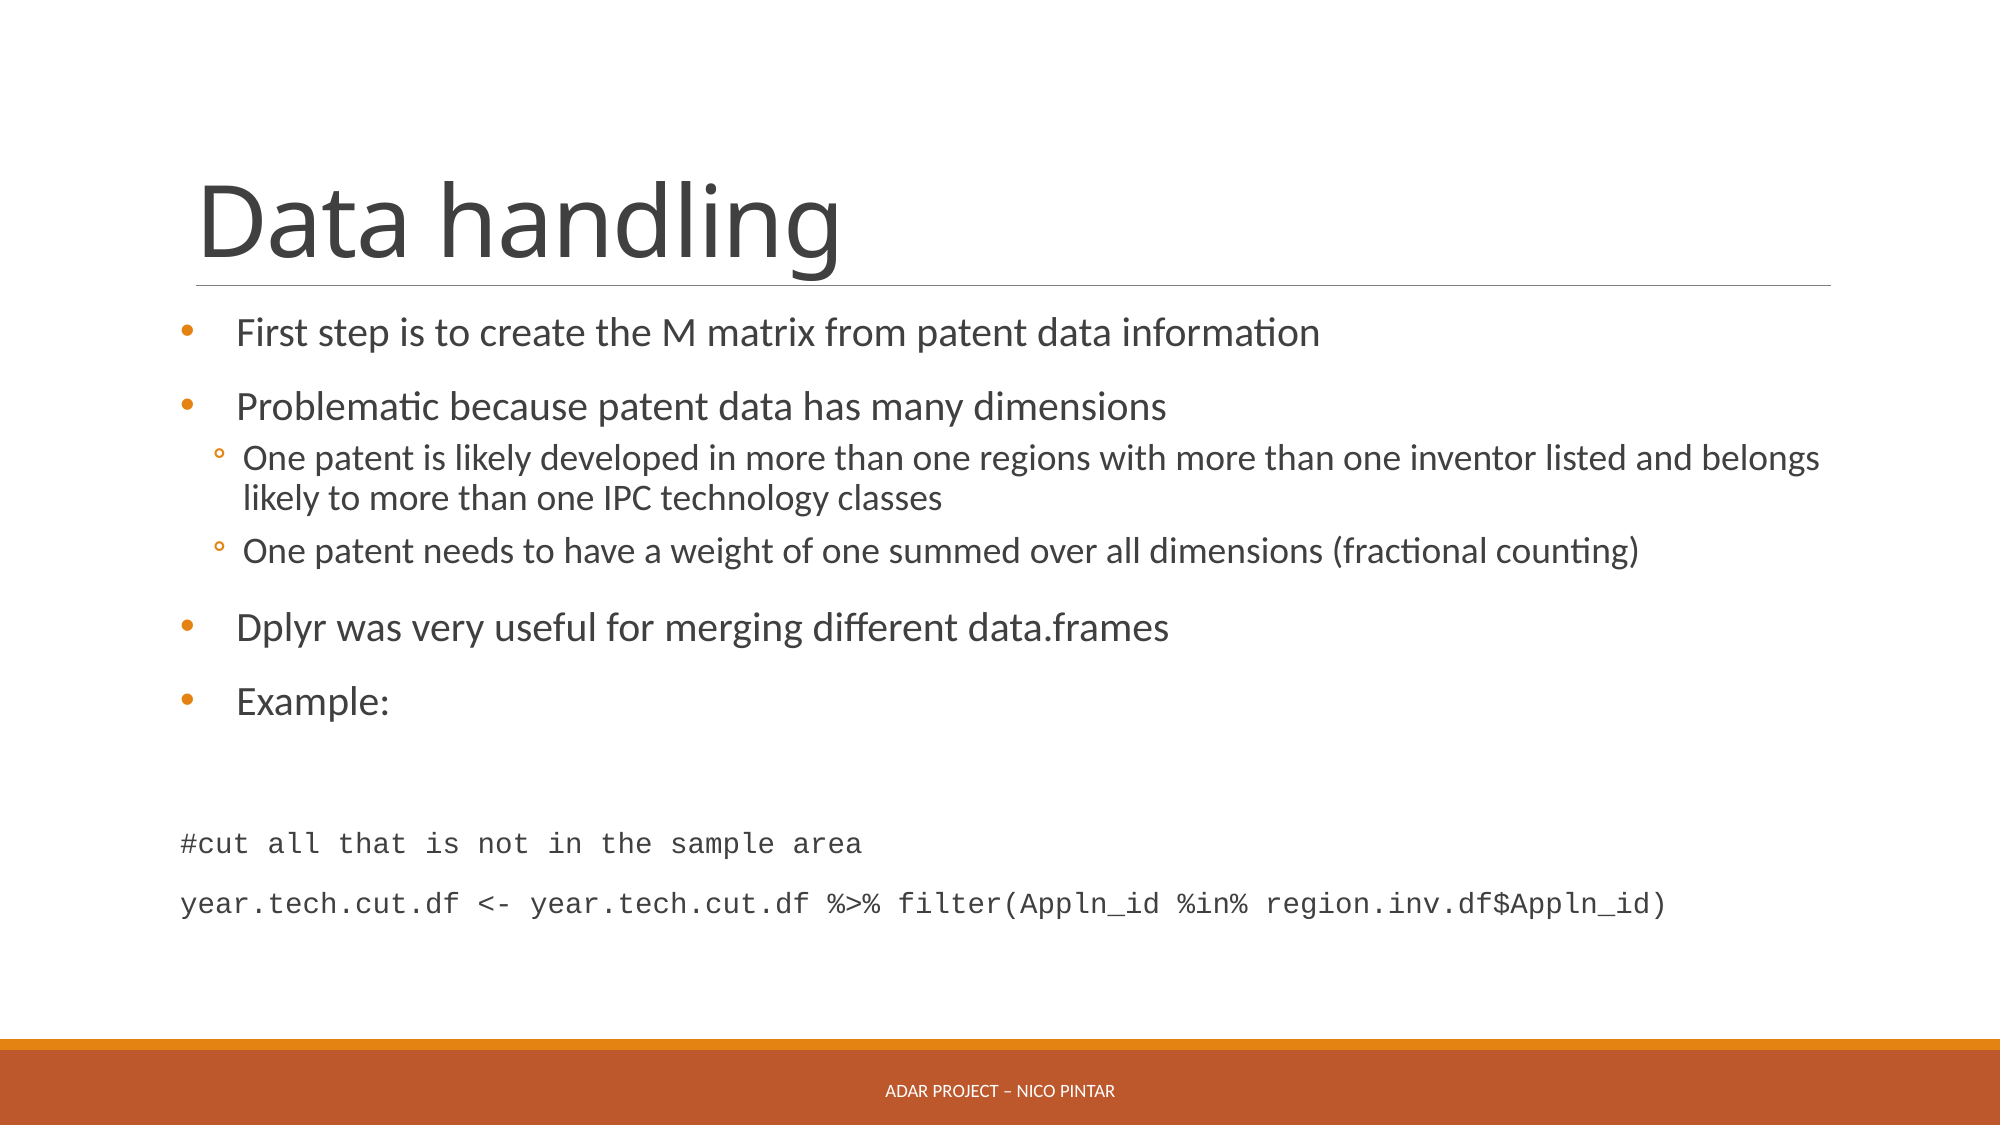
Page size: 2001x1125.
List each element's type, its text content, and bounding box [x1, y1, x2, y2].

title Data handling [180, 47, 1830, 285]
footer ADAR Project – Nico Pintar [604, 1059, 1396, 1120]
list First step is to create the M matrix from patent data information Problematic because patent data has many dimensions One patent is likely developed in more than one regions with more than one inventor listed and belongs likely to more than one IPC technology classes One patent needs to have a weight of one summed over all dimensions (fractional counting) Dplyr was very useful for merging different data.frames Example: #cut all that is not in the sample area year.tech.cut.df <- year.tech.cut.df %>% filter(Appln_id %in% region.inv.df$Appln_id) [180, 302, 1830, 963]
